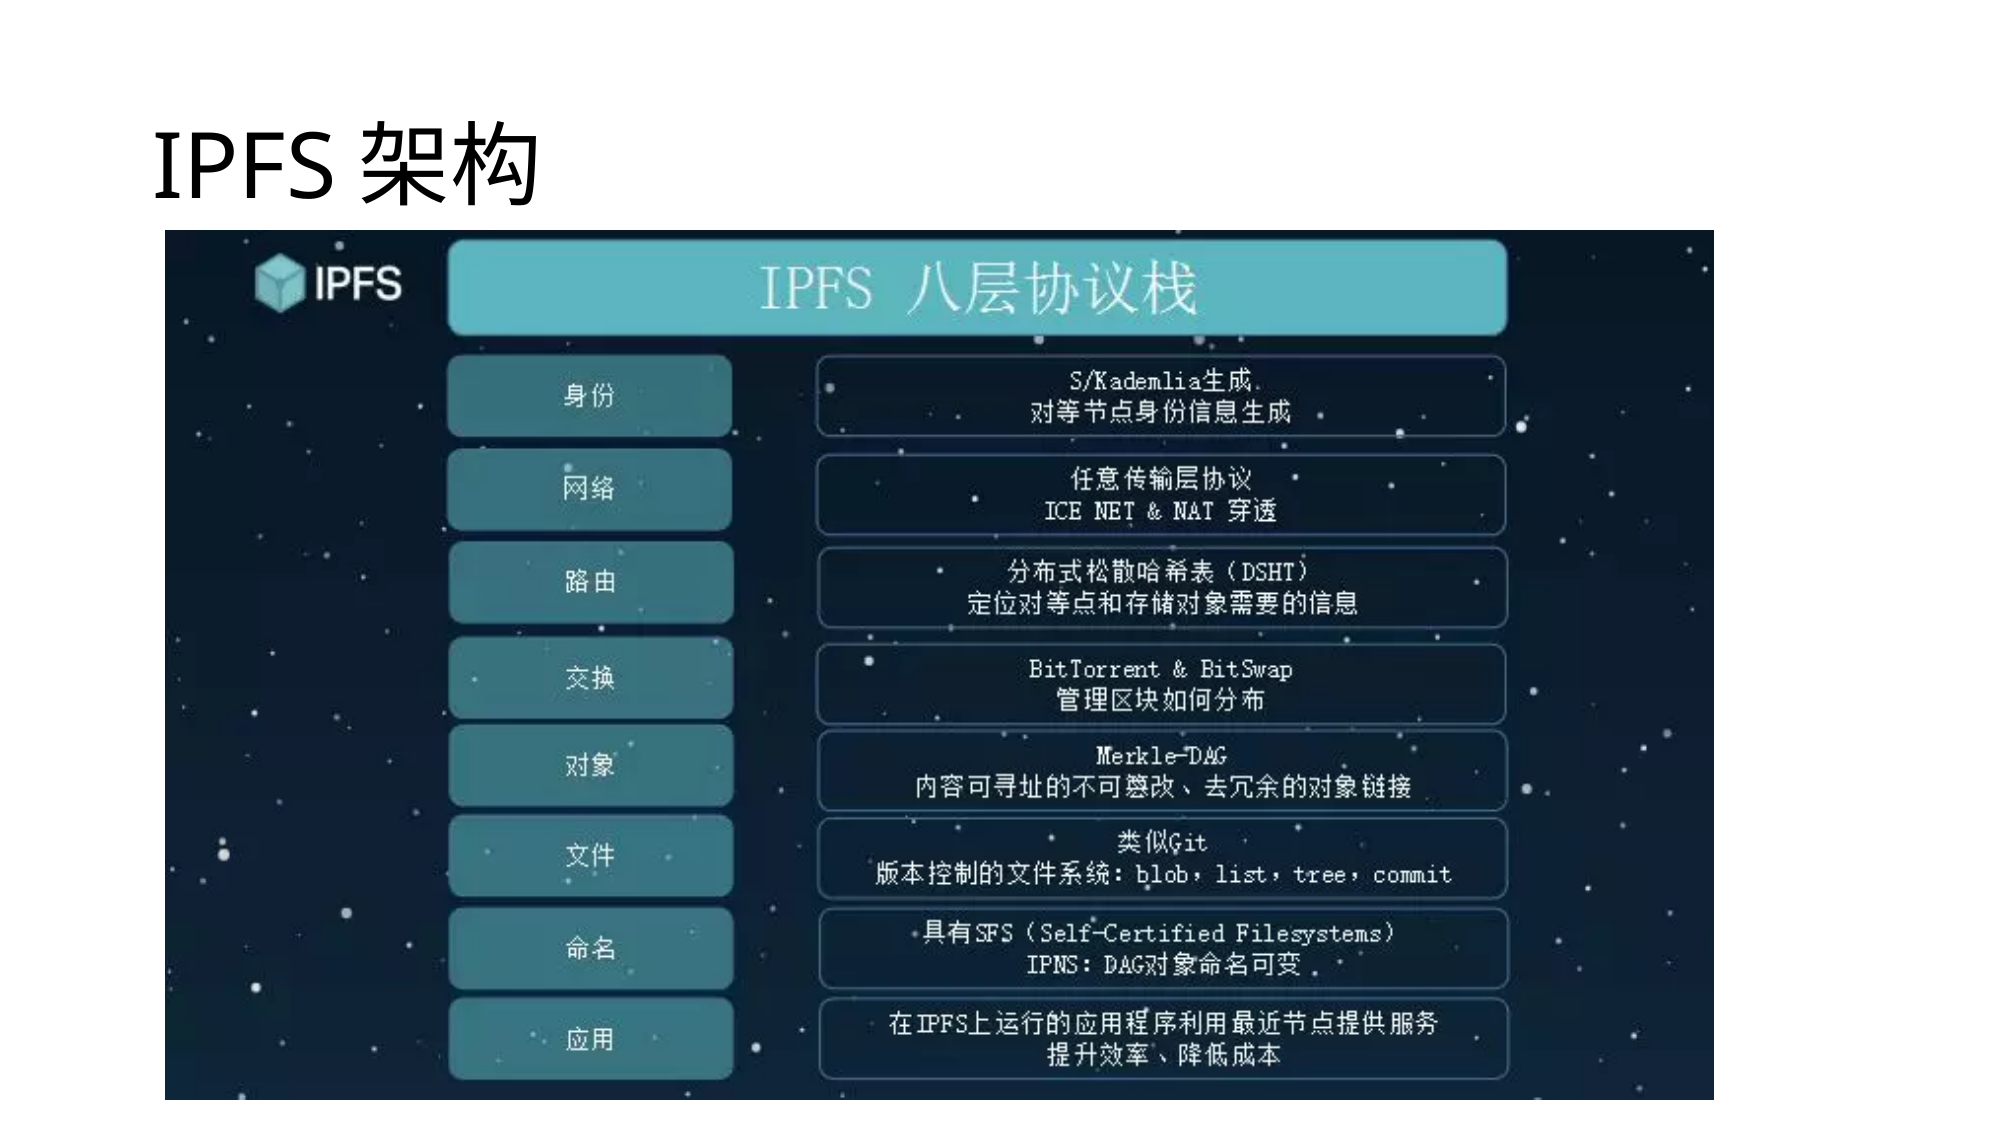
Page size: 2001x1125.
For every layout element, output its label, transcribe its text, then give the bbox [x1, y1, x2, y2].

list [165, 230, 1714, 1100]
title IPFS架构 [137, 59, 1863, 278]
